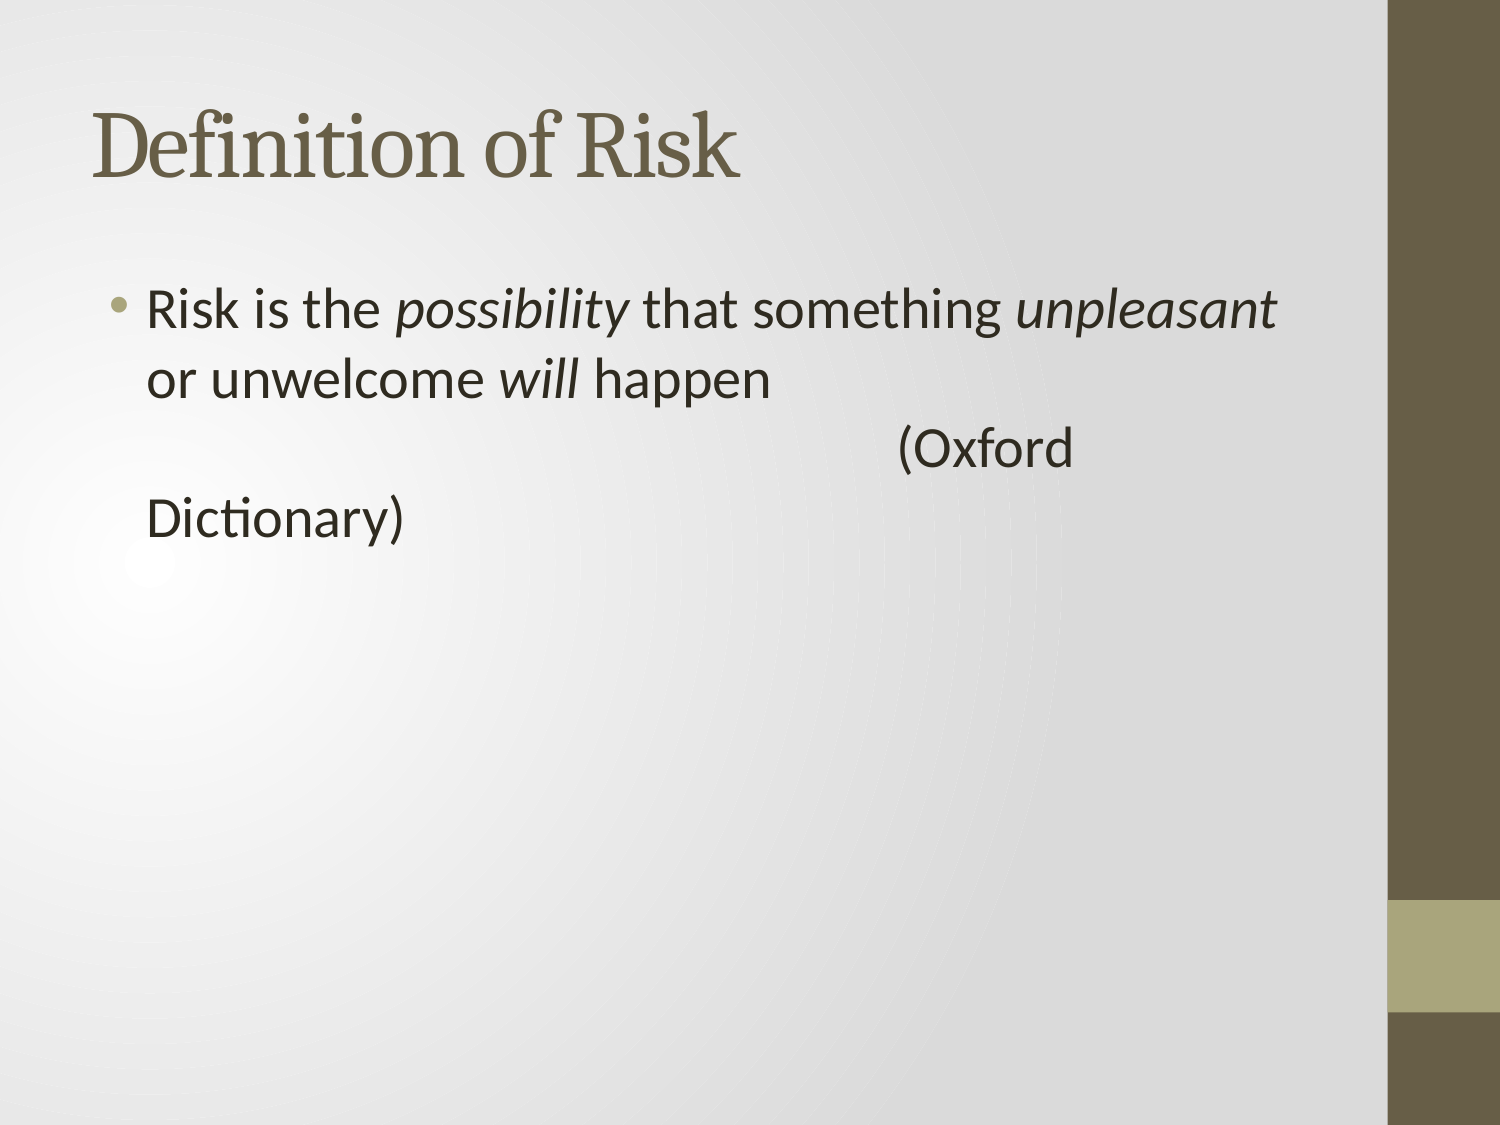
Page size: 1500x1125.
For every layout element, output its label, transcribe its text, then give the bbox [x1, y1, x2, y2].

list Risk is the possibility that something unpleasant or unwelcome will happen (Oxford Dictionary) [75, 262, 1325, 1050]
title Definition of Risk [75, 45, 1325, 233]
